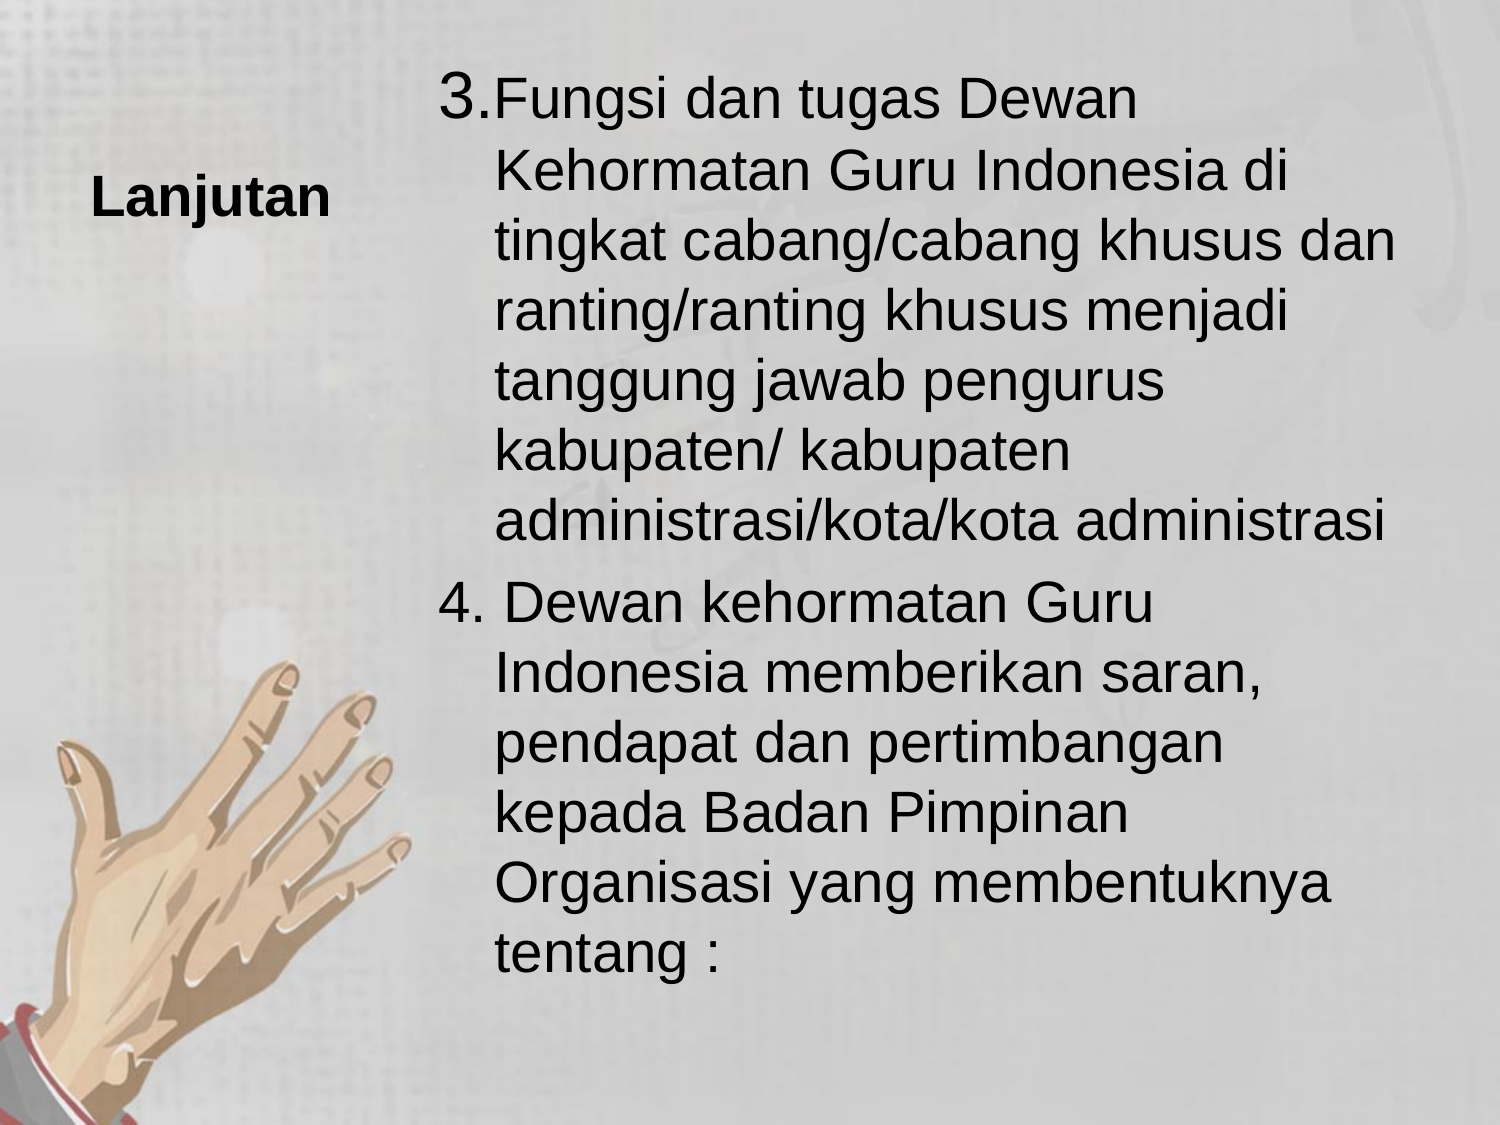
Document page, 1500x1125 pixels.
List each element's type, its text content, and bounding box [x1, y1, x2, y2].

title Lanjutan [74, 44, 413, 236]
picture [0, 0, 1500, 1125]
list 3.Fungsi dan tugas Dewan Kehormatan Guru Indonesia di tingkat cabang/cabang khusus dan ranting/ranting khusus menjadi tanggung jawab pengurus kabupaten/ kabupaten administrasi/kota/kota administrasi 4. Dewan kehormatan Guru Indonesia memberikan saran, pendapat dan pertimbangan kepada Badan Pimpinan Organisasi yang membentuknya tentang : [423, 44, 1426, 1006]
